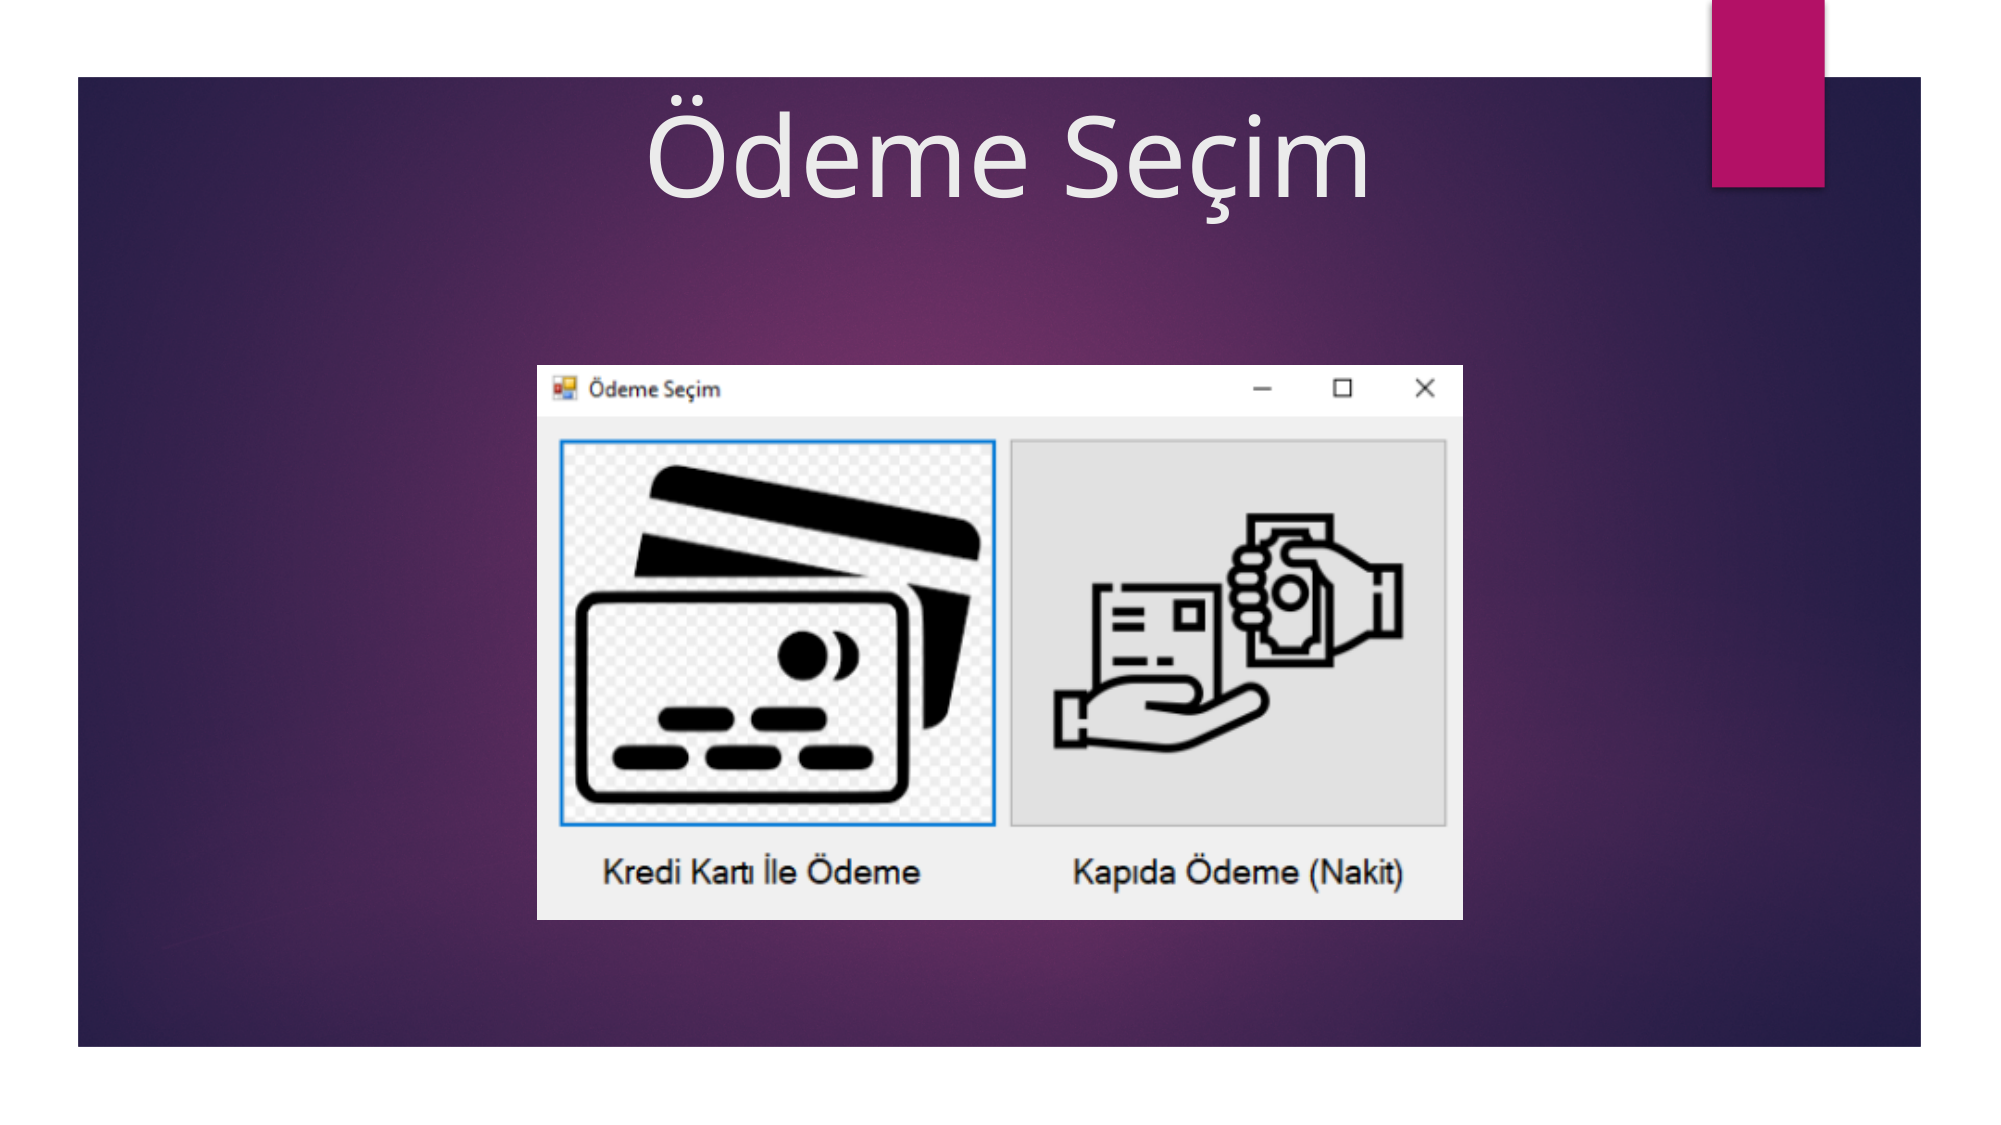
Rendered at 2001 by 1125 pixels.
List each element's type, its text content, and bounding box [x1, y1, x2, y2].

picture [536, 365, 1464, 920]
title Ödeme Seçim [221, 71, 1827, 228]
